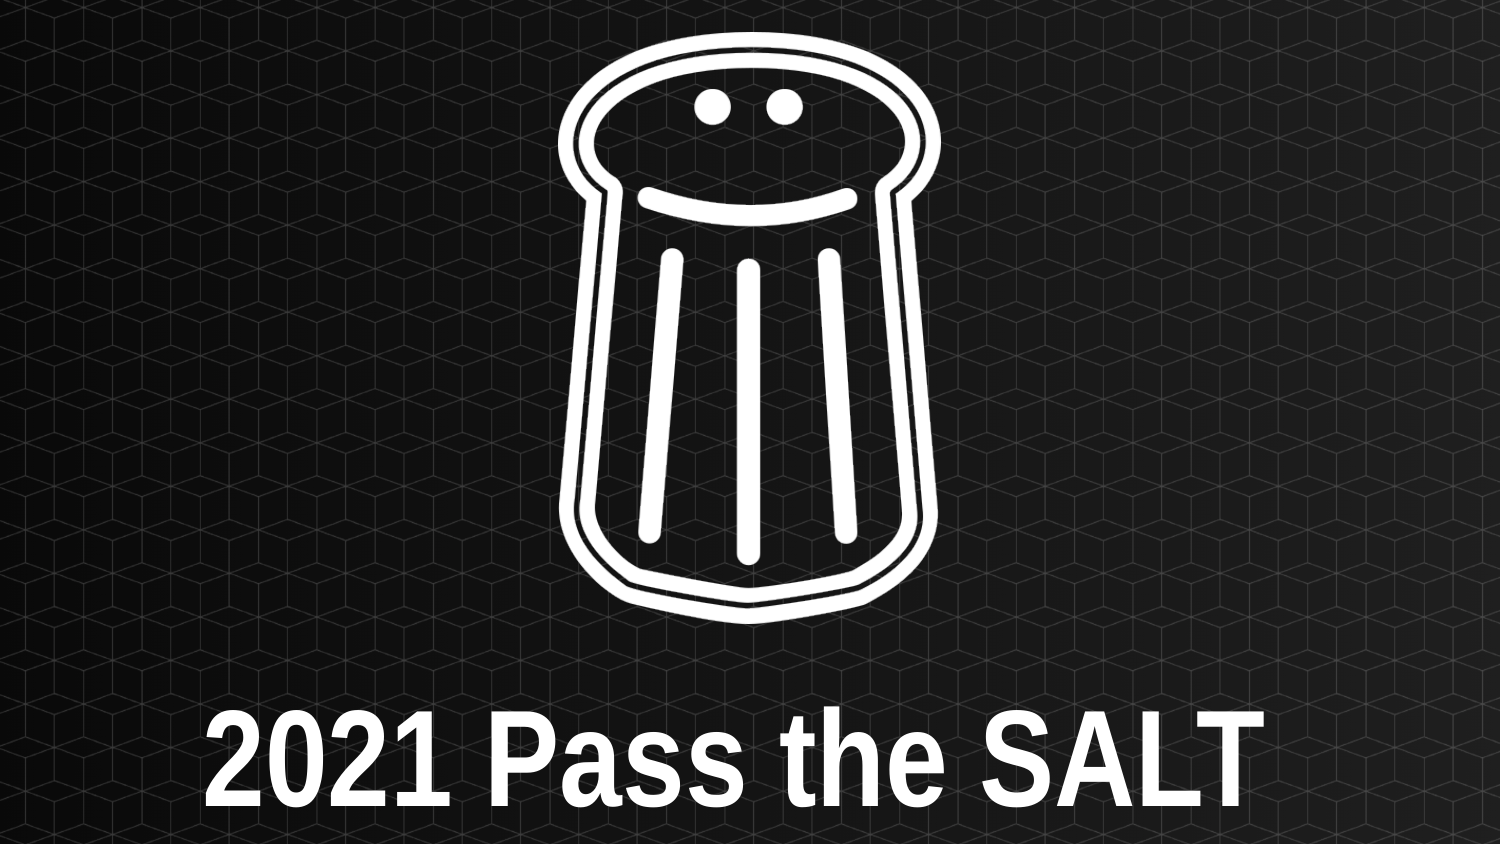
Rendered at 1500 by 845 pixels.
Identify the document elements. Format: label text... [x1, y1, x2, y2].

text_box 2021 Pass the SALT [0, 662, 1500, 842]
picture [0, 0, 1500, 662]
